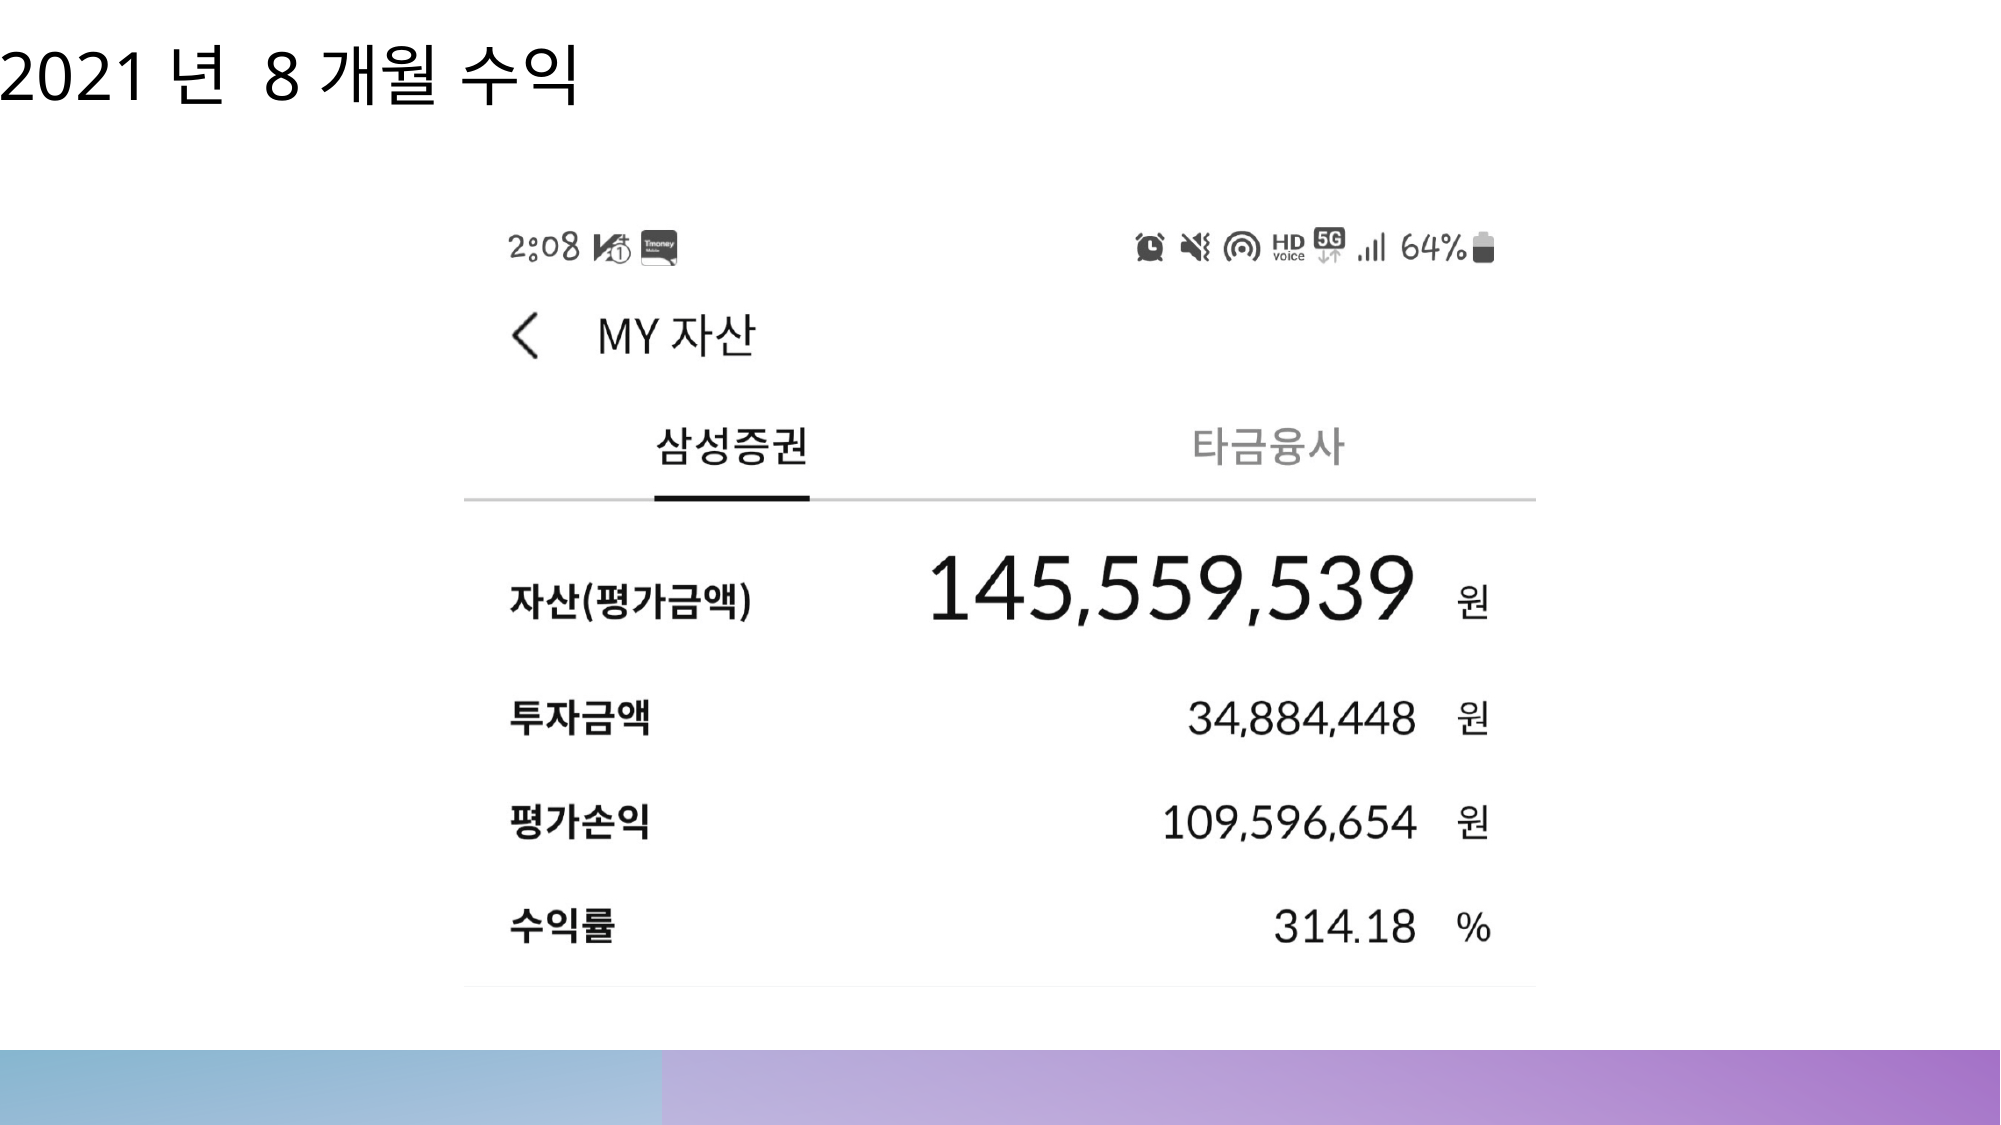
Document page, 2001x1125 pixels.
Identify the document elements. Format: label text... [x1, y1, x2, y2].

text_box 2021년 8개월 수익 [0, 26, 598, 122]
picture [464, 207, 1536, 987]
